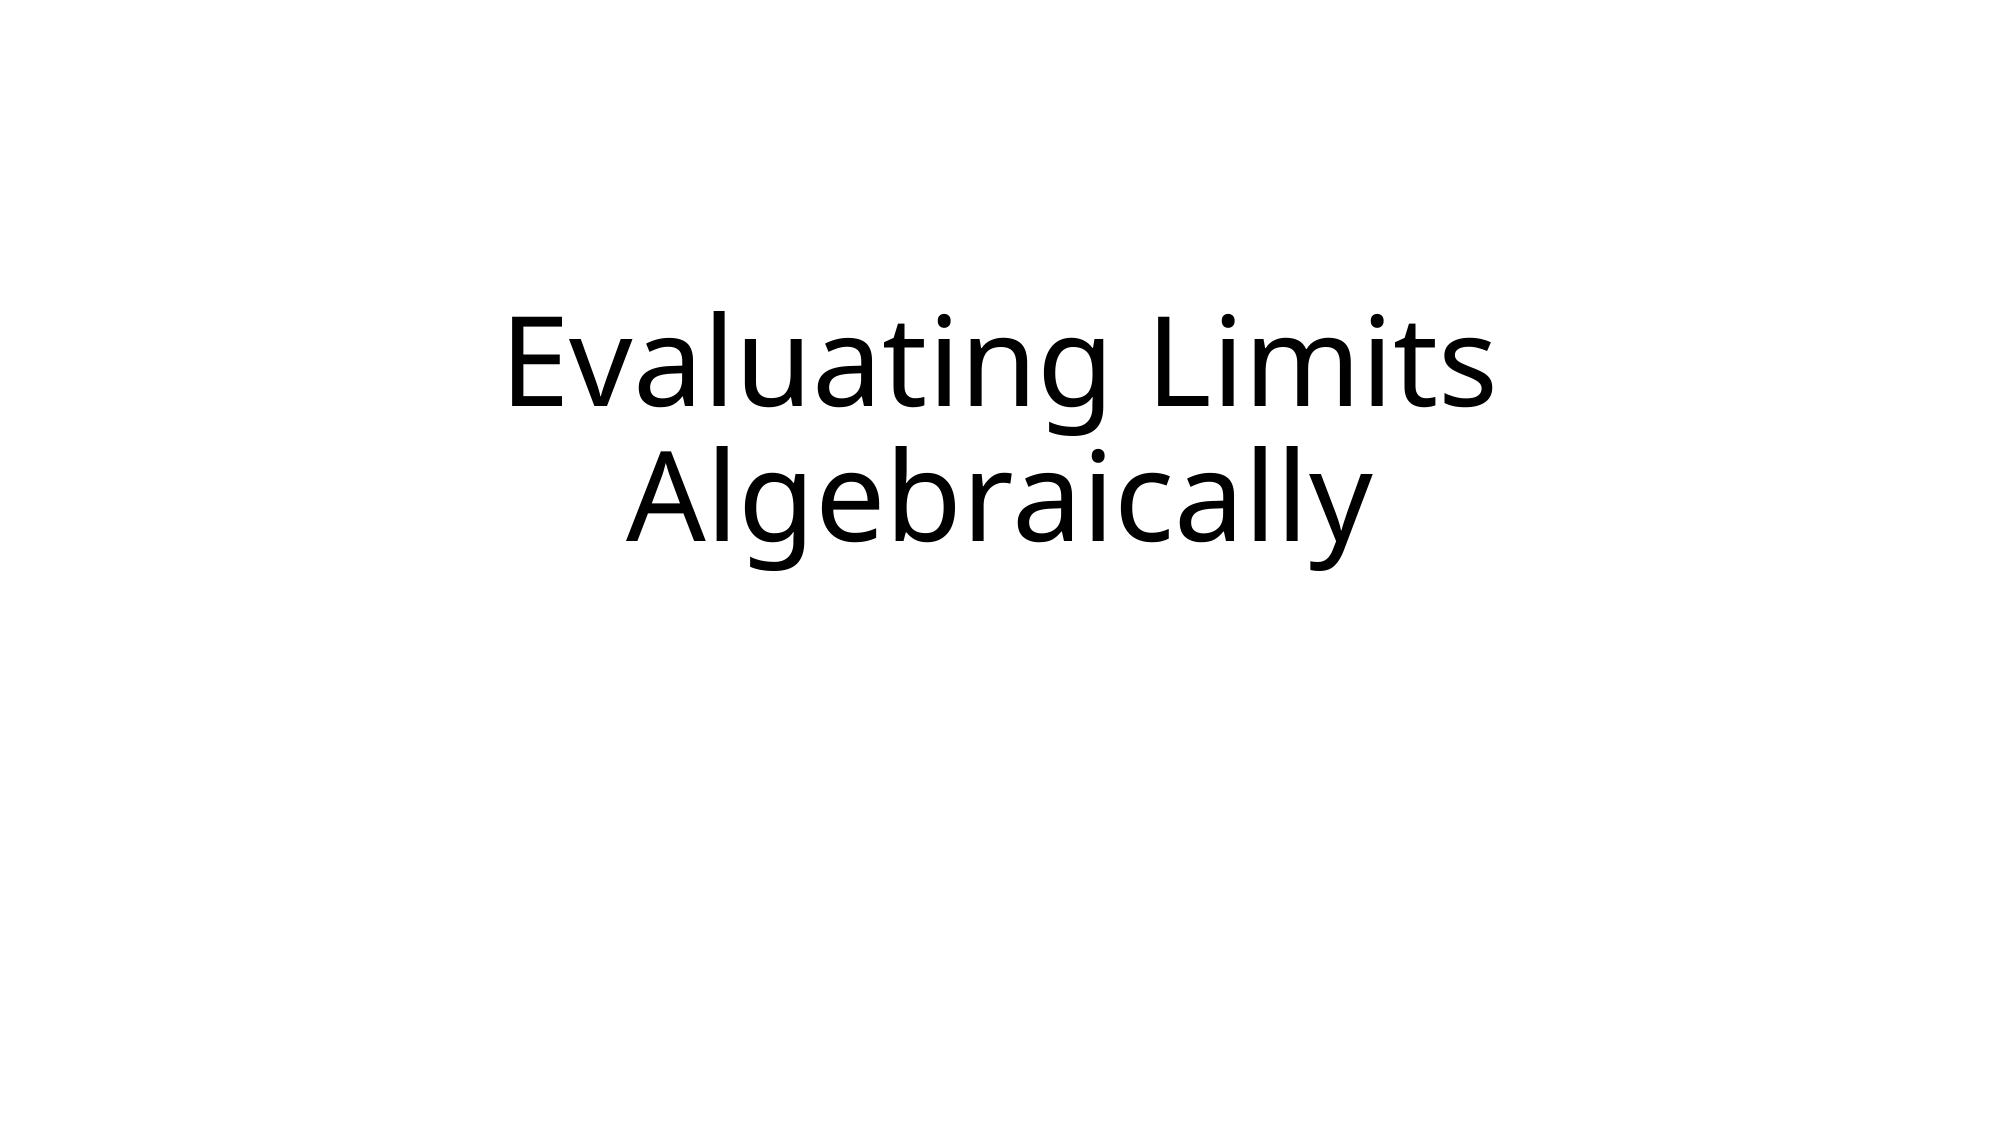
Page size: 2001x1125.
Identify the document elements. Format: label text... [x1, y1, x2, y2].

title Evaluating Limits Algebraically [249, 184, 1750, 576]
